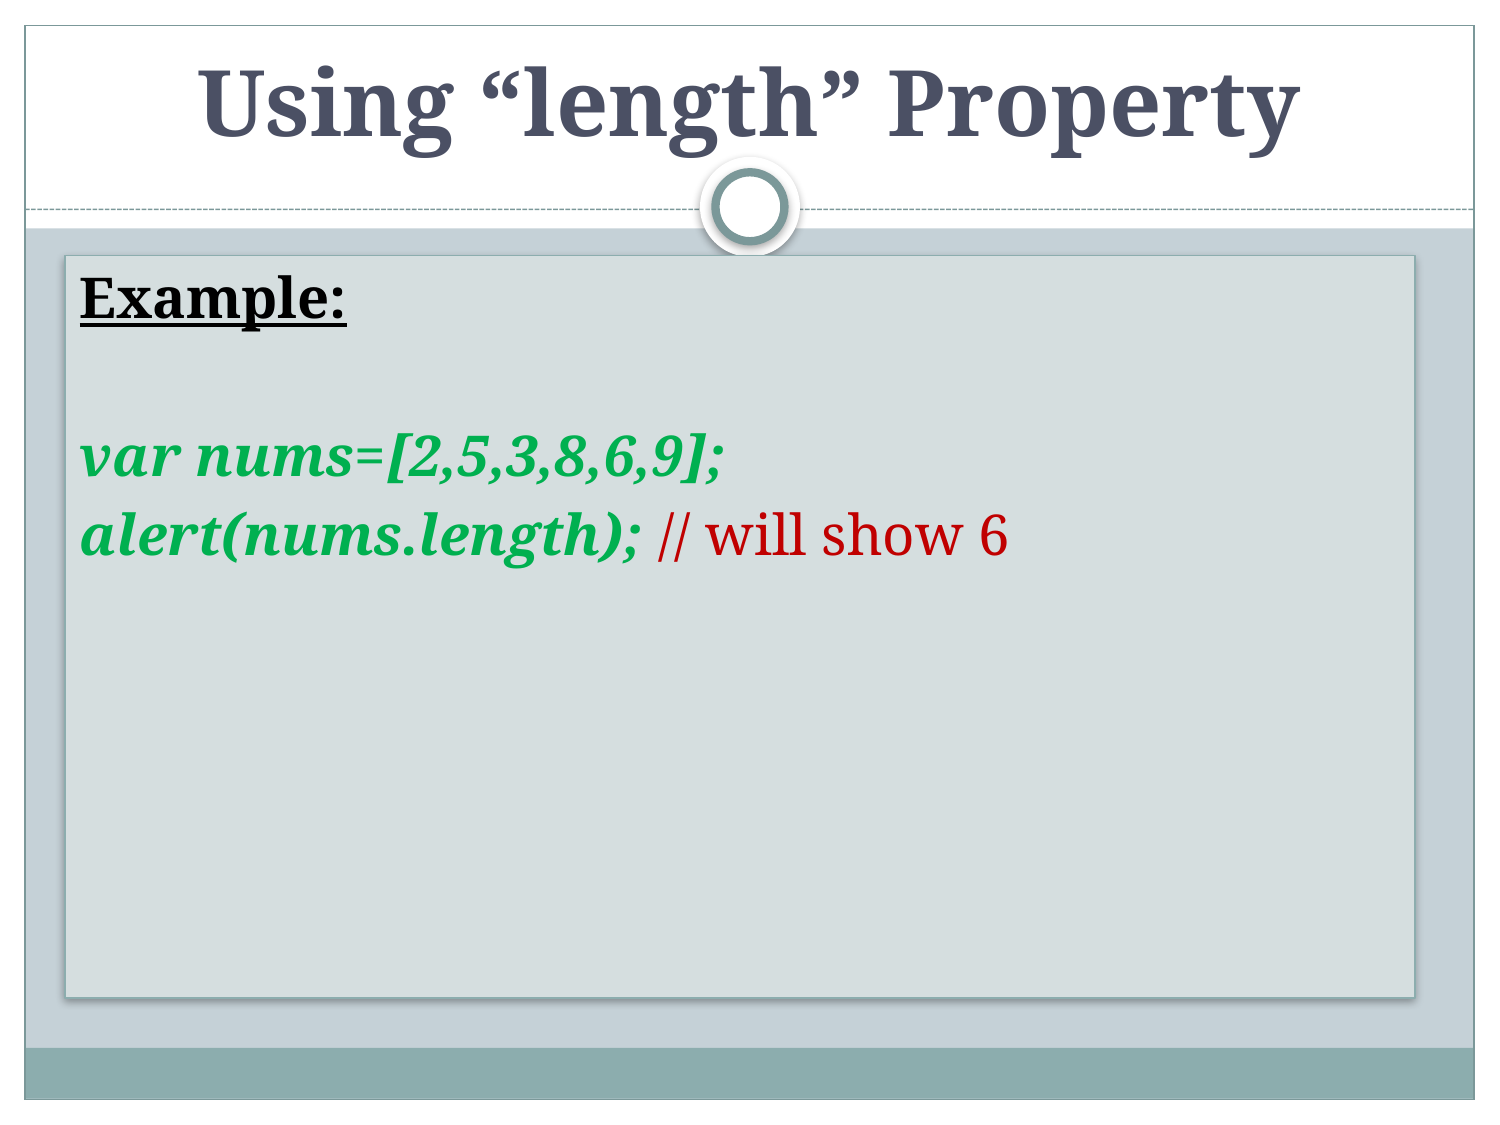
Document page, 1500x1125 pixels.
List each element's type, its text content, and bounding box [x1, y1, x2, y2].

list Example: var nums=[2,5,3,8,6,9]; alert(nums.length); // will show 6 [64, 255, 1416, 999]
title Using “length” Property [49, 37, 1450, 162]
